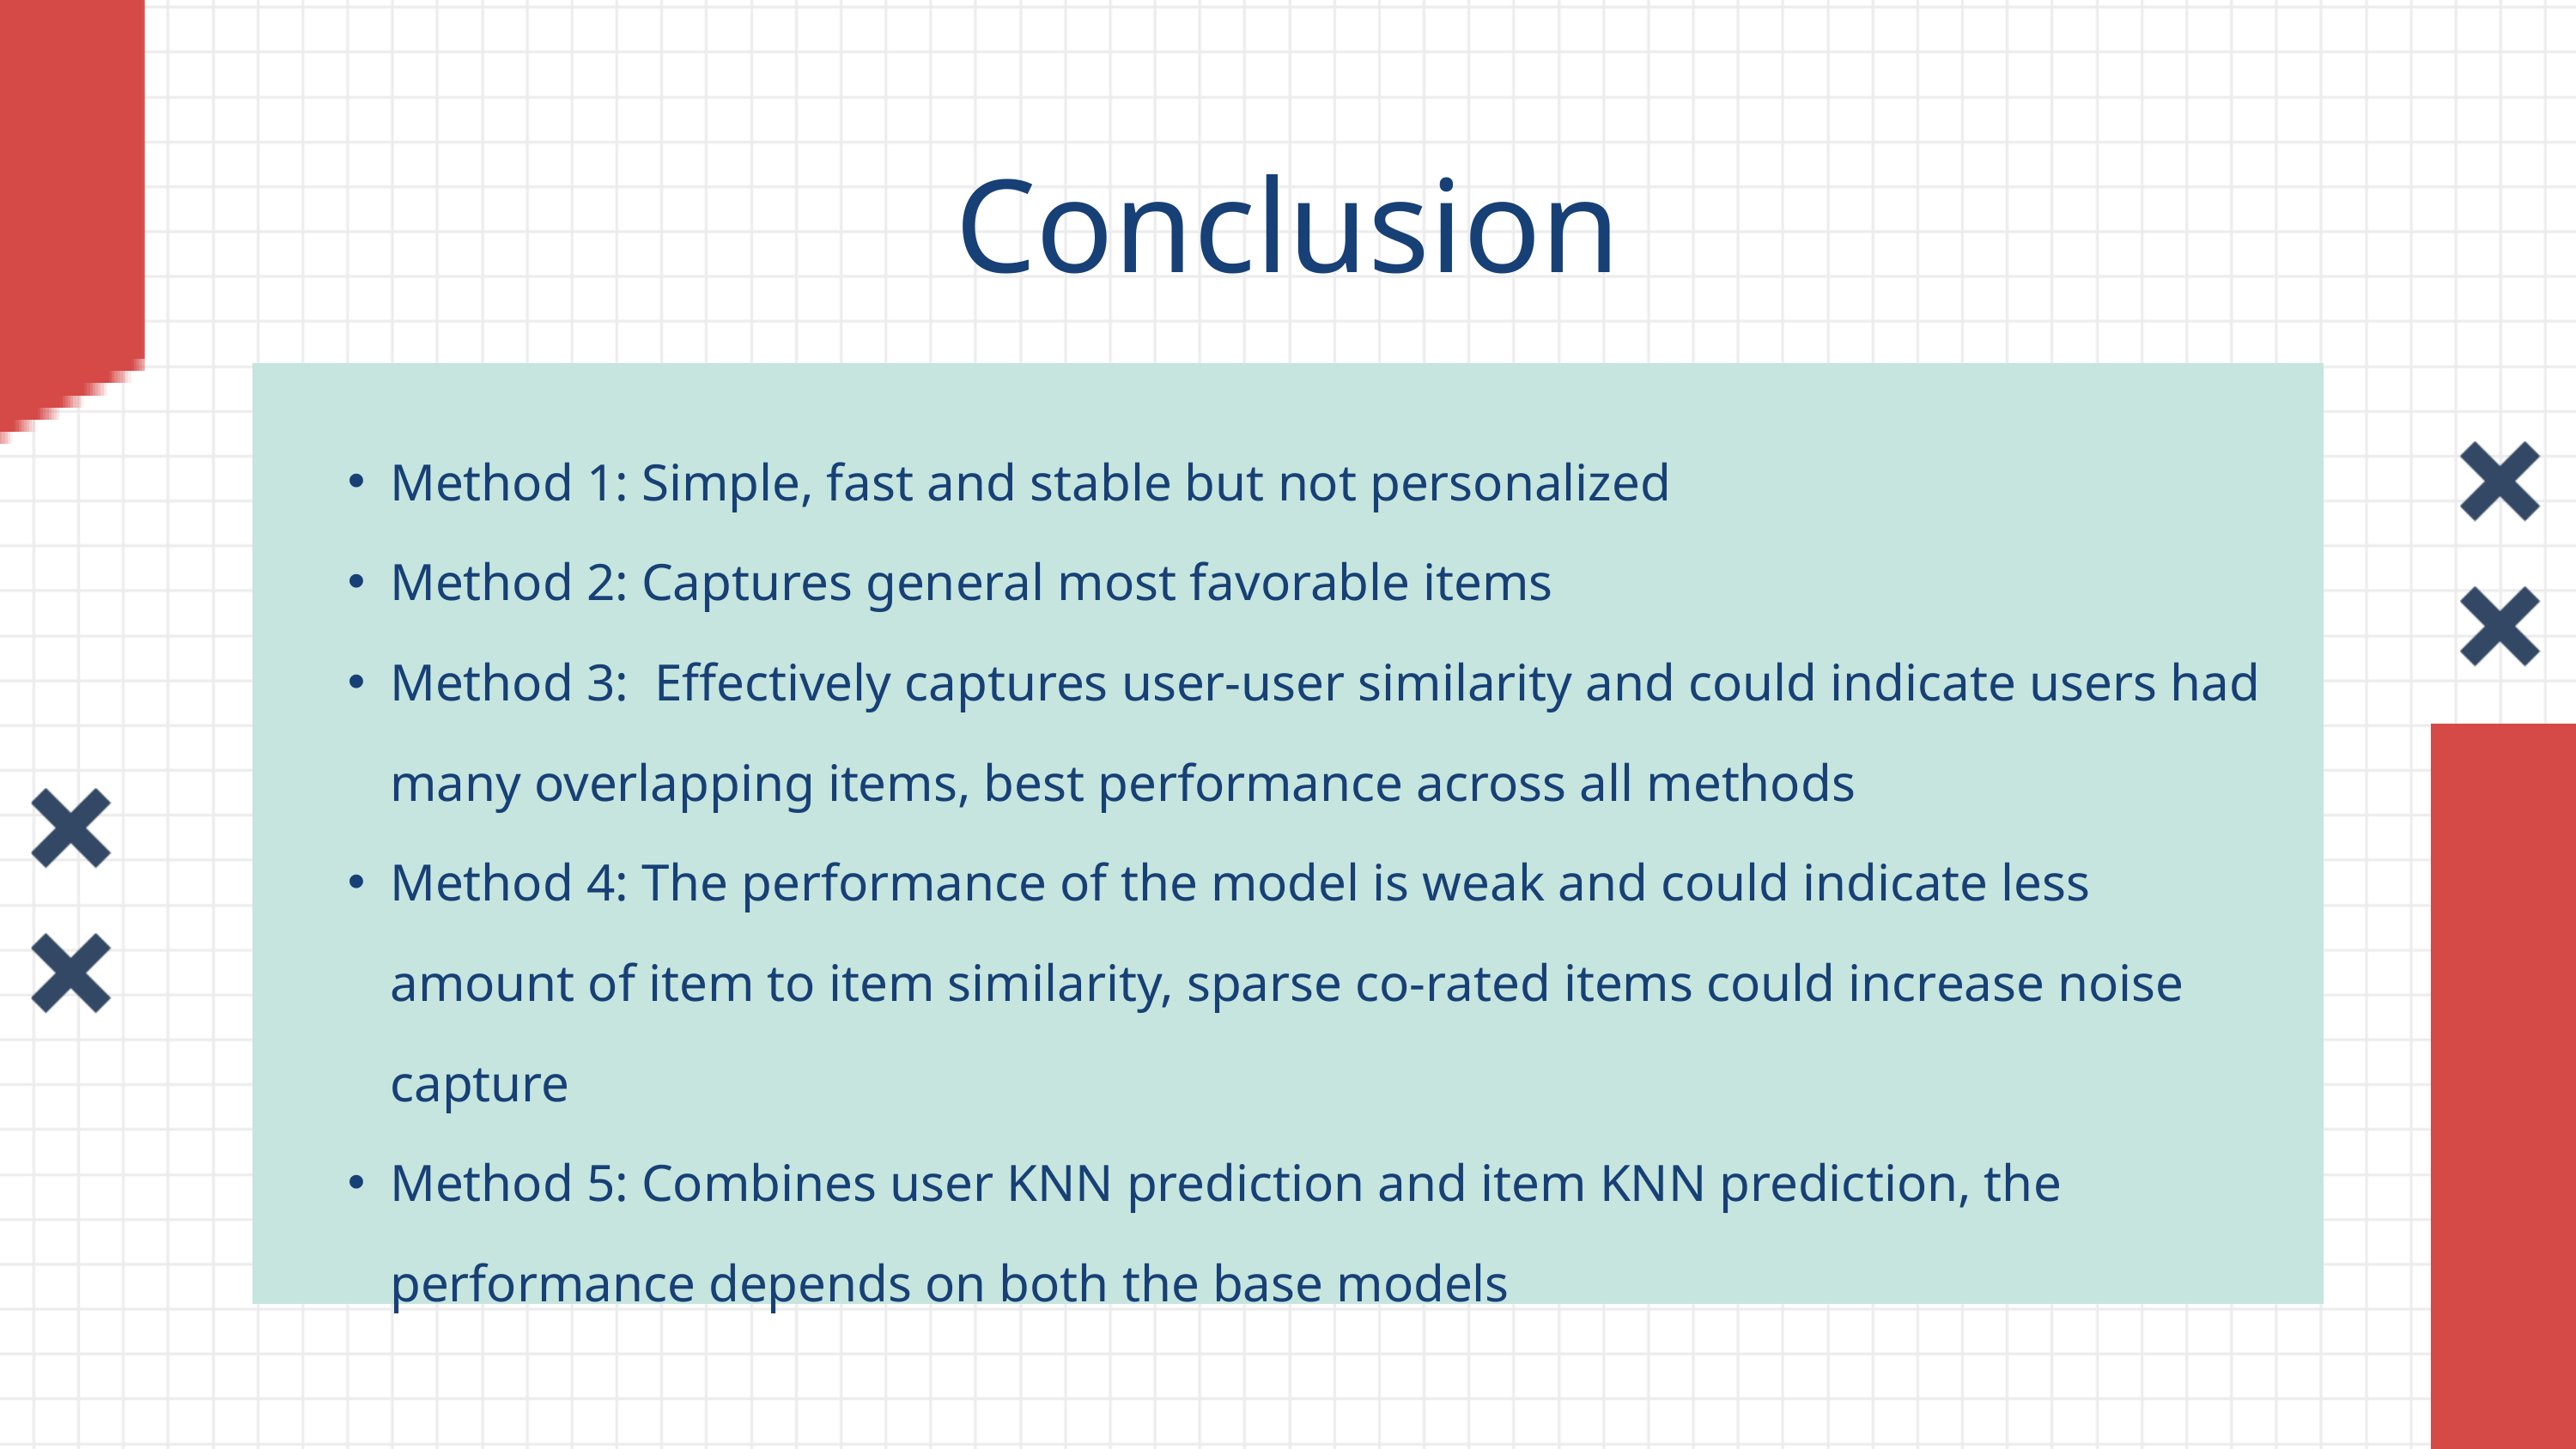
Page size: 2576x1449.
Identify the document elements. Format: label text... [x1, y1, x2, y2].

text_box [252, 362, 2324, 1304]
text_box [2431, 724, 2576, 1449]
text_box [0, 0, 2576, 1449]
text_box [0, 0, 145, 724]
text_box Conclusion [260, 143, 2315, 299]
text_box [31, 787, 112, 1015]
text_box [2459, 440, 2542, 668]
